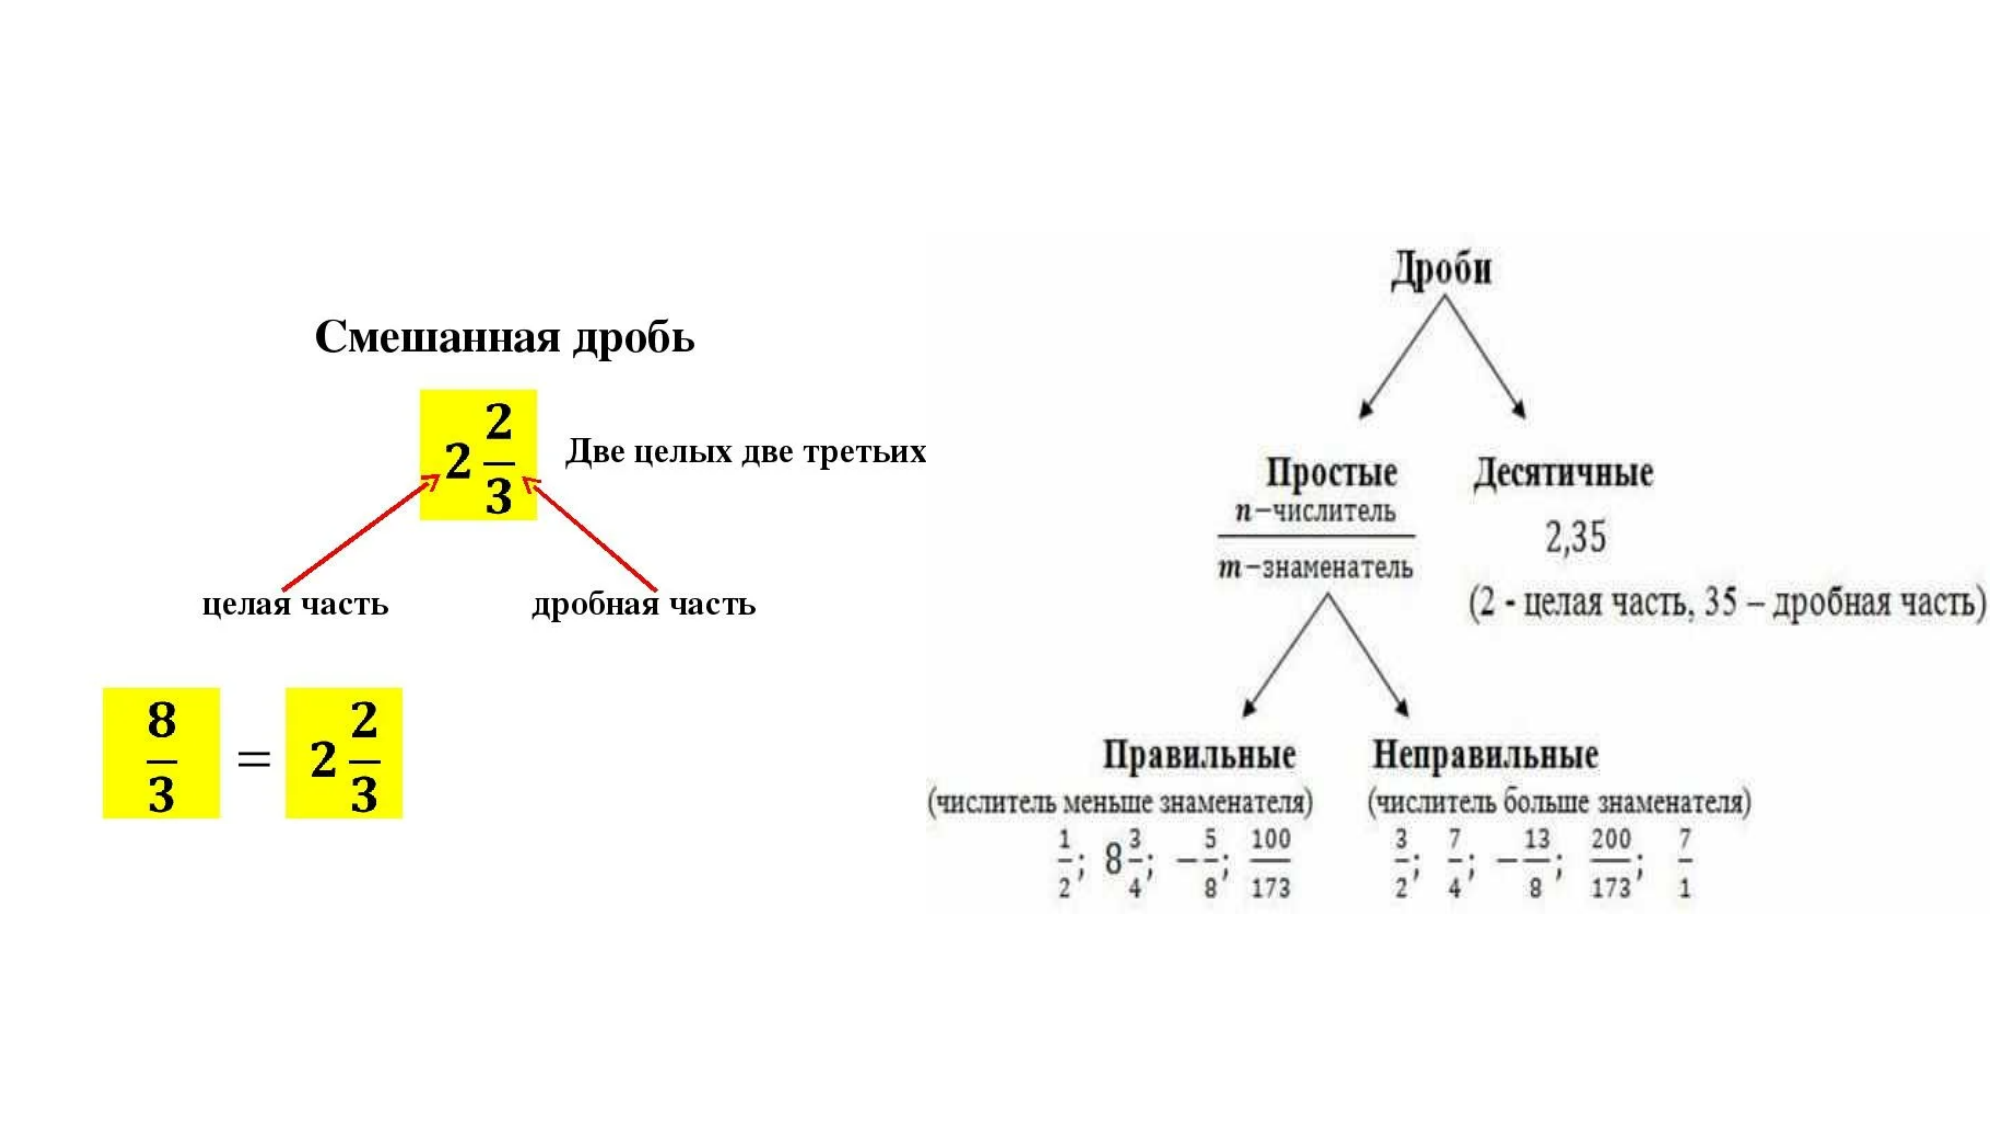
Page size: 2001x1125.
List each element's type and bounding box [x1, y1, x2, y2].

picture [78, 300, 925, 825]
list [925, 232, 1990, 915]
